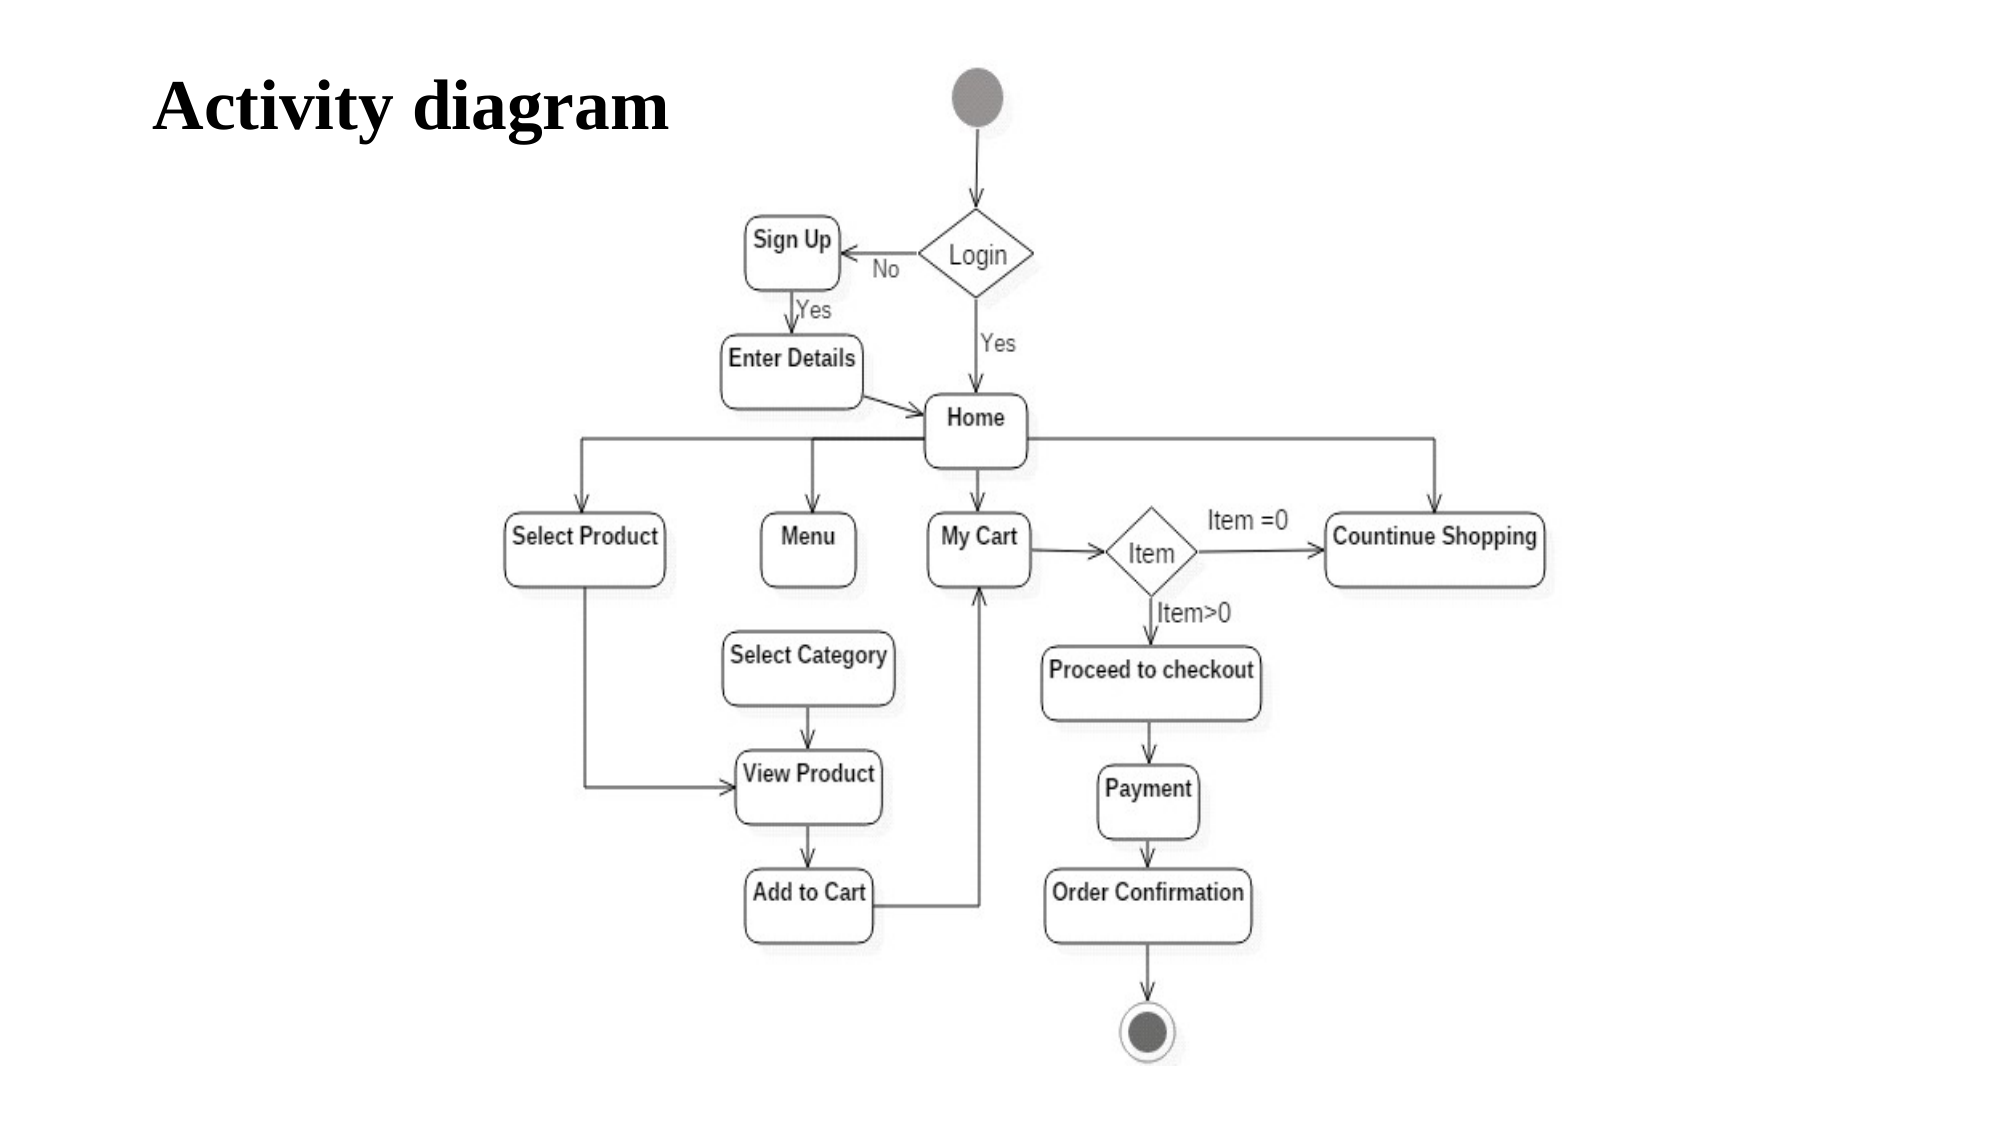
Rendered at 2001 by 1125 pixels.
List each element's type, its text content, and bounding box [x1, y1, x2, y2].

title Activity diagram [137, 59, 496, 153]
picture [496, 59, 1563, 1066]
